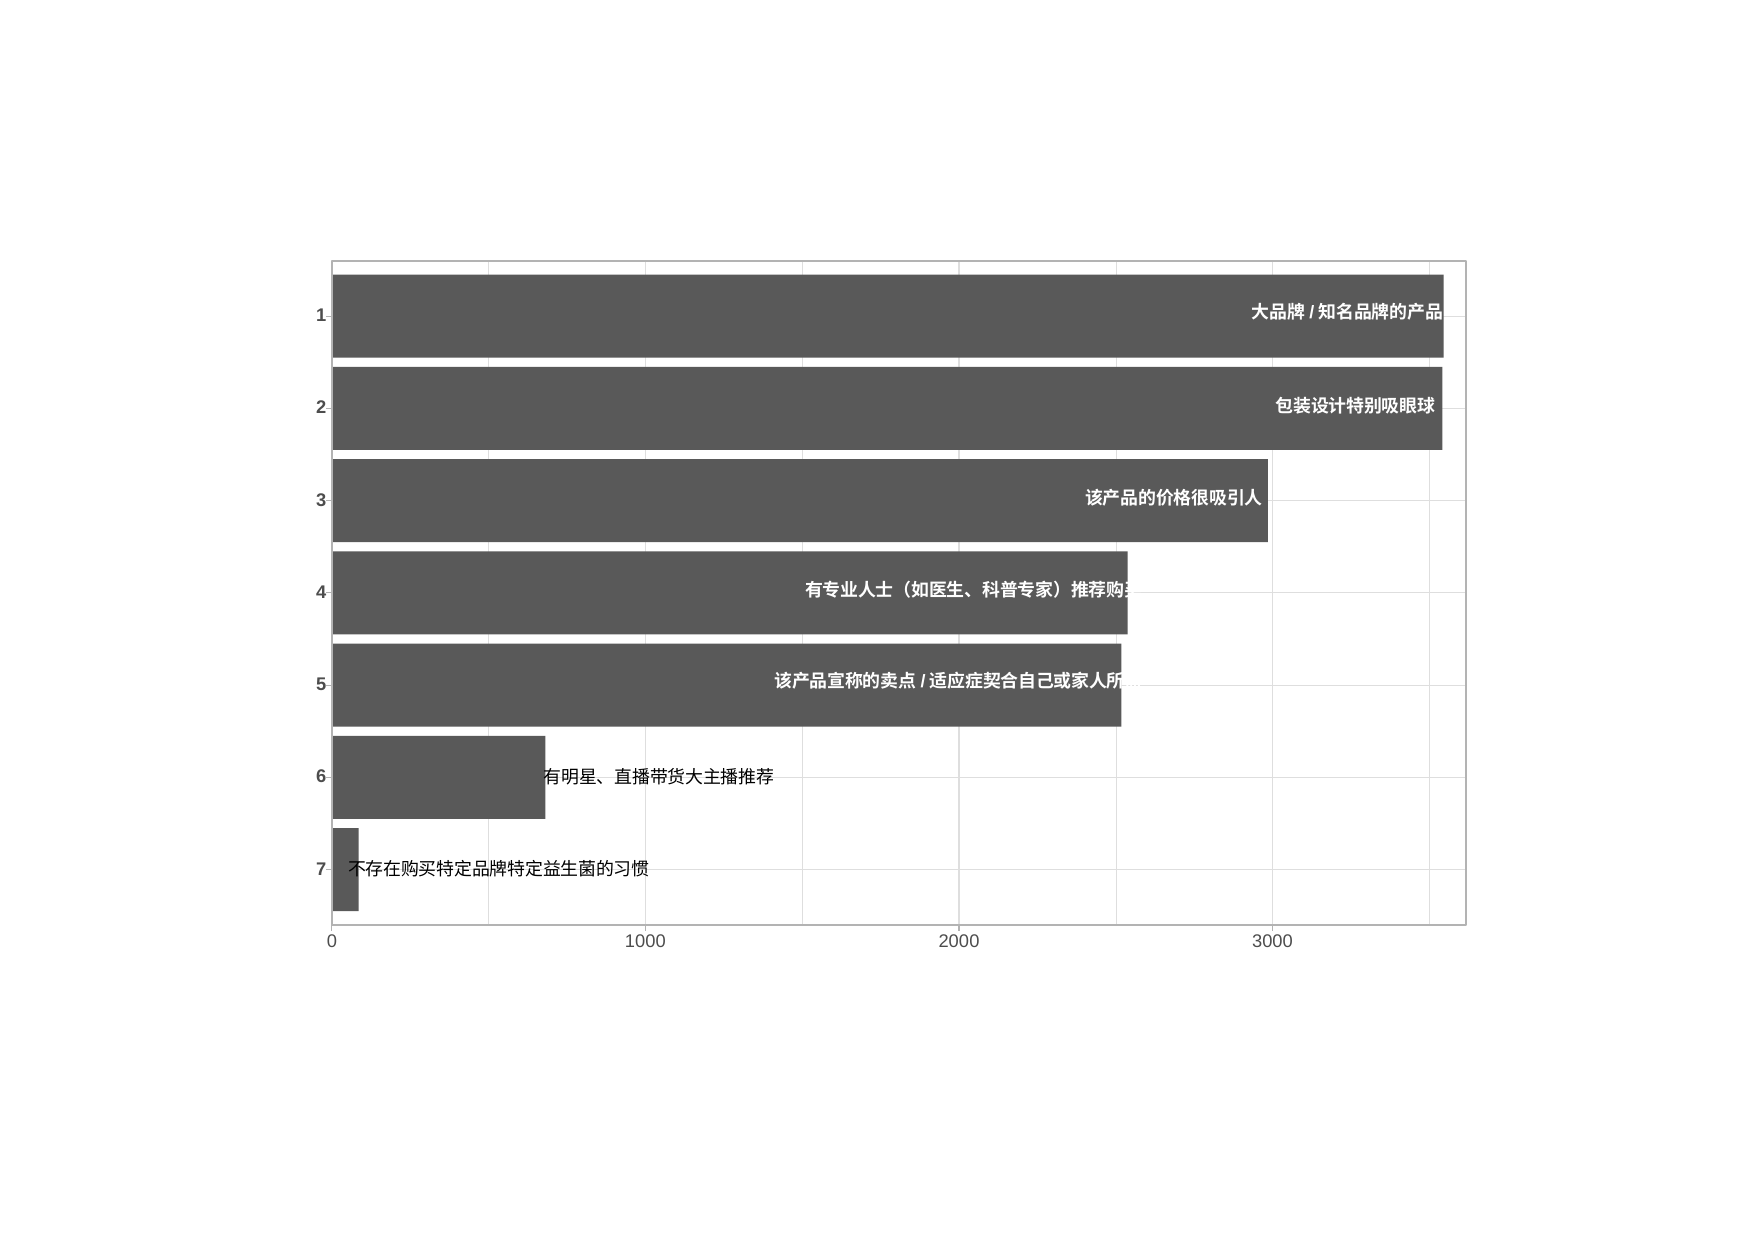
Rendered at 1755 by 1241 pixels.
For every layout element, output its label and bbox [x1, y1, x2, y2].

text_box [277, 249, 1478, 992]
